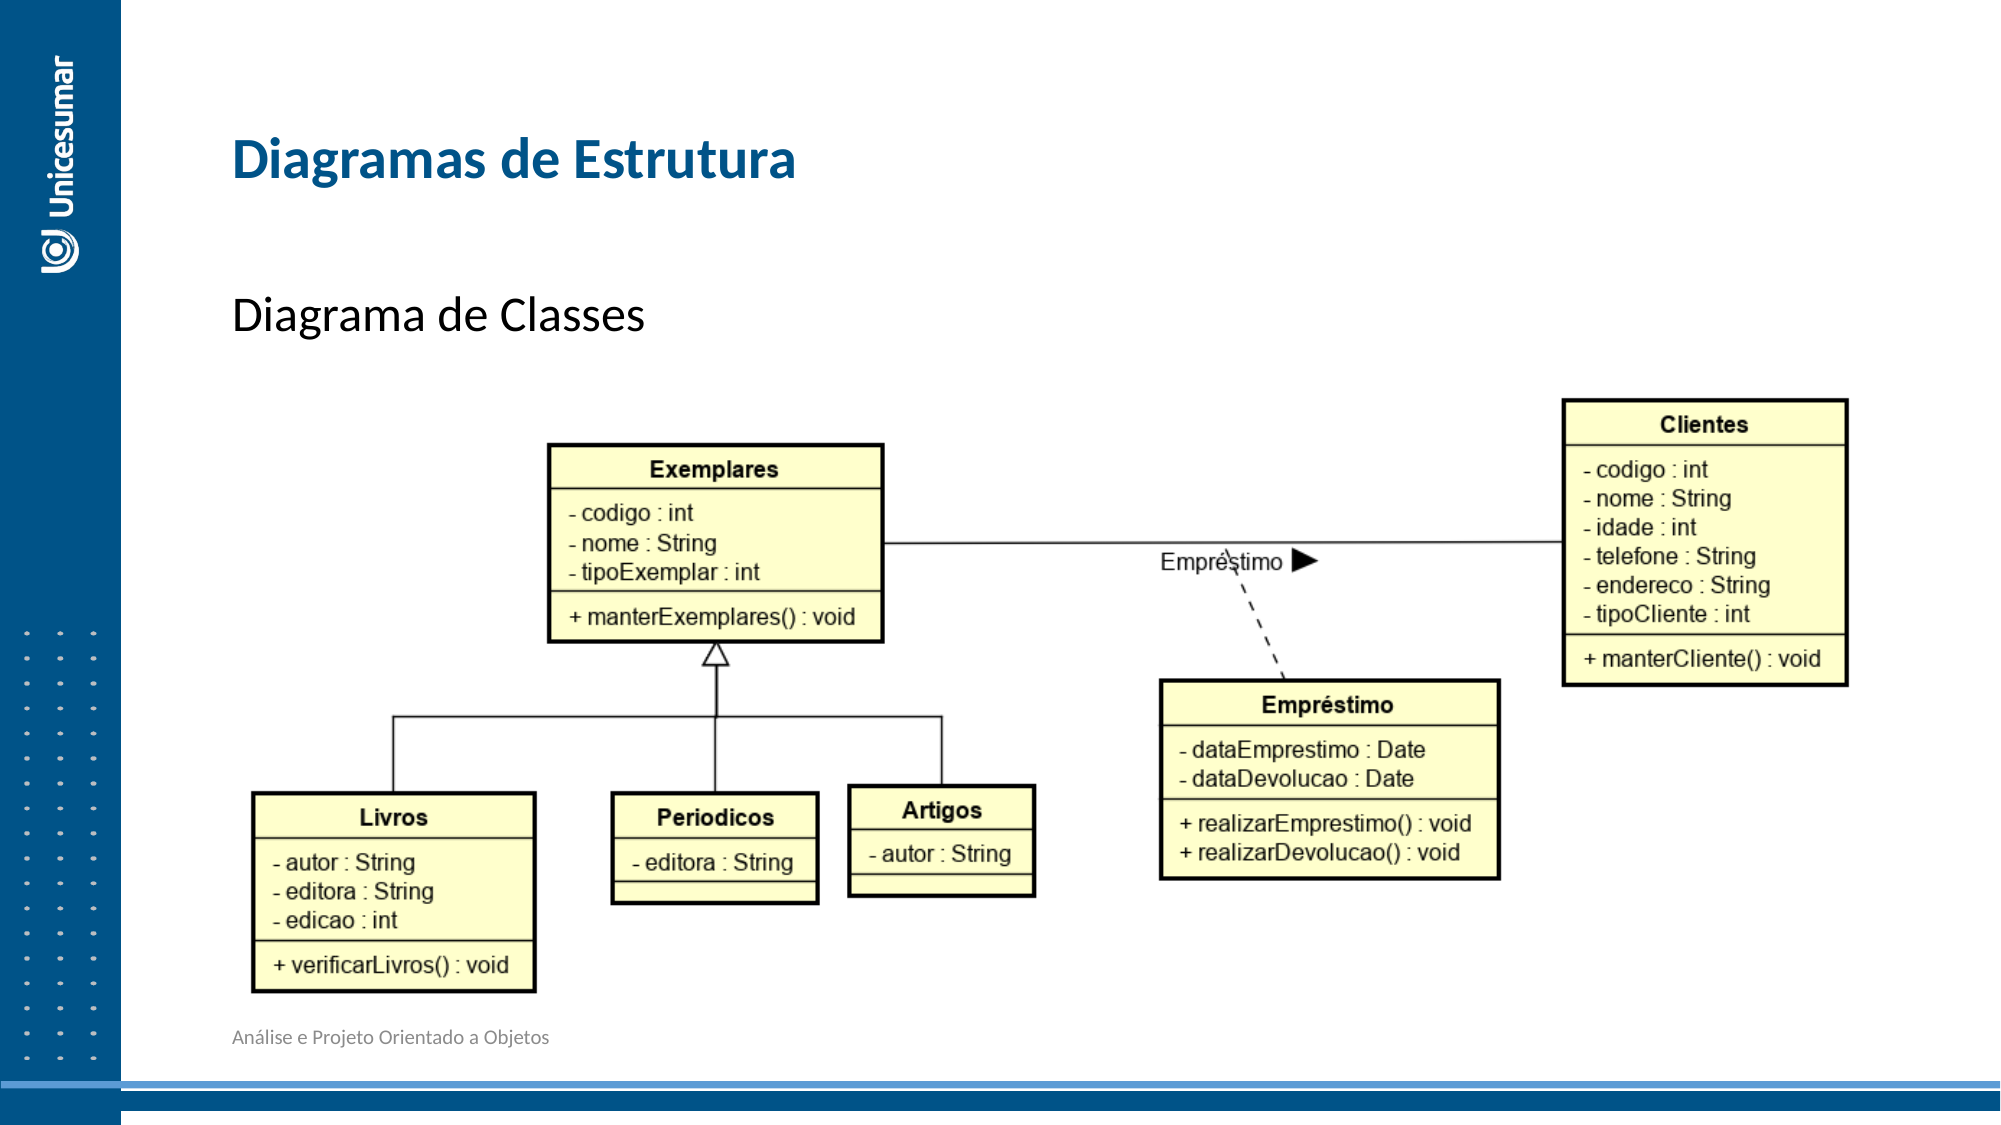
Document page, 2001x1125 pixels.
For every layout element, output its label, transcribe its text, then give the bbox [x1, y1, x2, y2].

list Diagrama de Classes [217, 274, 1945, 969]
picture [42, 56, 79, 273]
picture [234, 381, 1865, 1008]
list Diagramas de Estrutura [217, 81, 1945, 237]
footer Análise e Projeto Orientado a Objetos [217, 1006, 1945, 1066]
picture [24, 631, 111, 1060]
